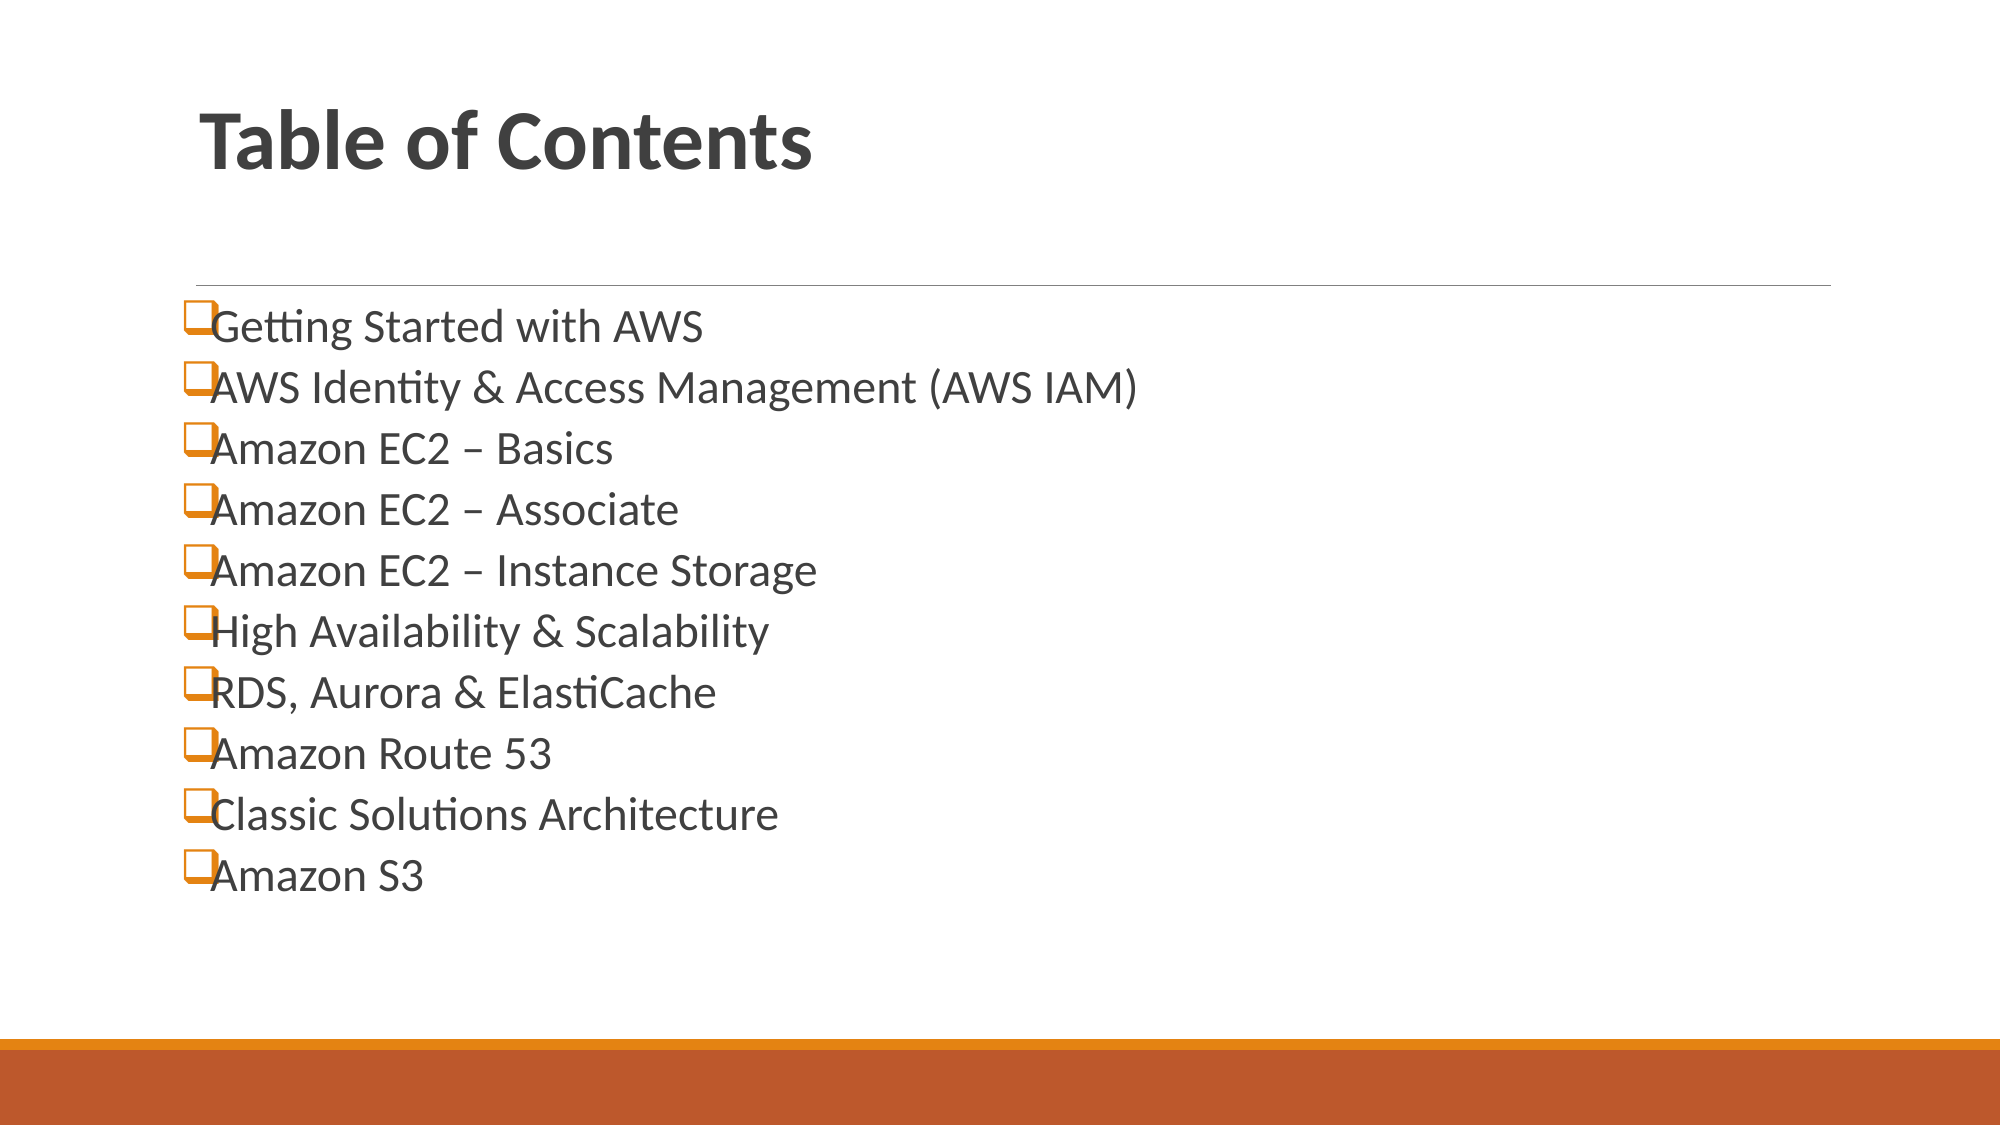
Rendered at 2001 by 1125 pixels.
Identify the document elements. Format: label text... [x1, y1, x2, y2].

list Table of Contents Getting Started with AWS AWS Identity & Access Management (AWS IAM) Amazon EC2 – Basics Amazon EC2 – Associate Amazon EC2 – Instance Storage High Availability & Scalability RDS, Aurora & ElastiCache Amazon Route 53 Classic Solutions Architecture Amazon S3 [180, 62, 1830, 963]
